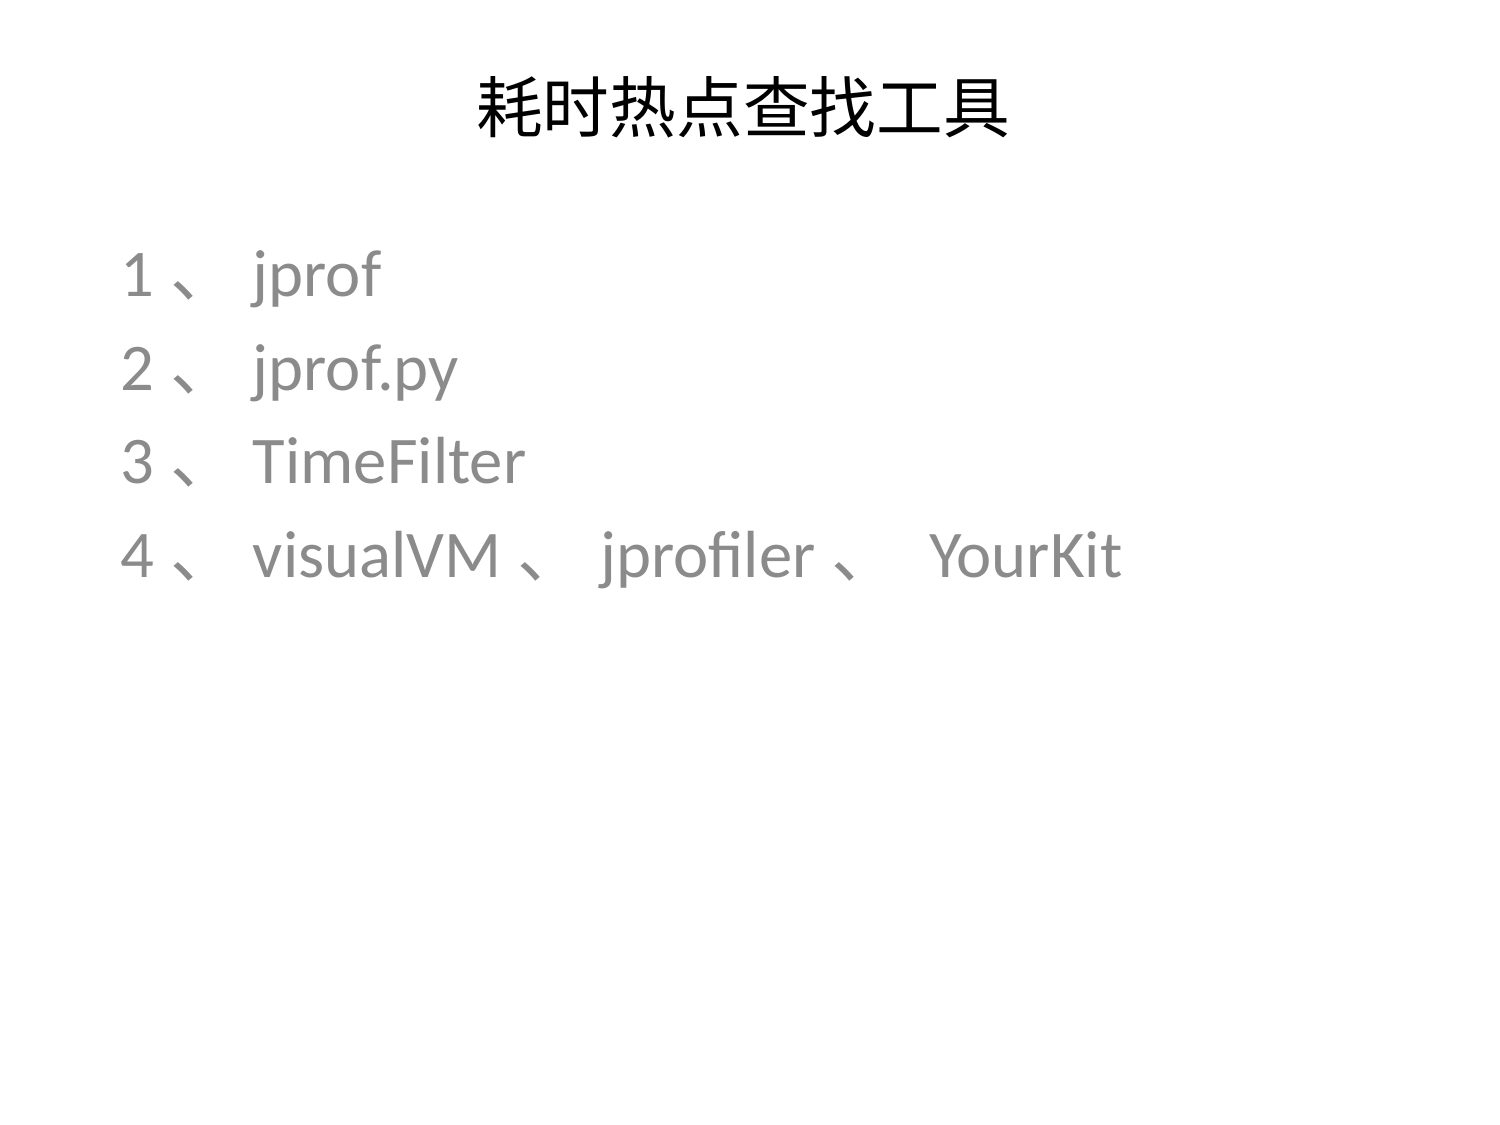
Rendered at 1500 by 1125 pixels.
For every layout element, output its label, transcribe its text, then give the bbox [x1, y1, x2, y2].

subtitle 1、jprof 2、jprof.py 3、TimeFilter 4、visualVM、jprofiler、 YourKit [105, 222, 1383, 985]
title 耗时热点查找工具 [105, 46, 1381, 164]
